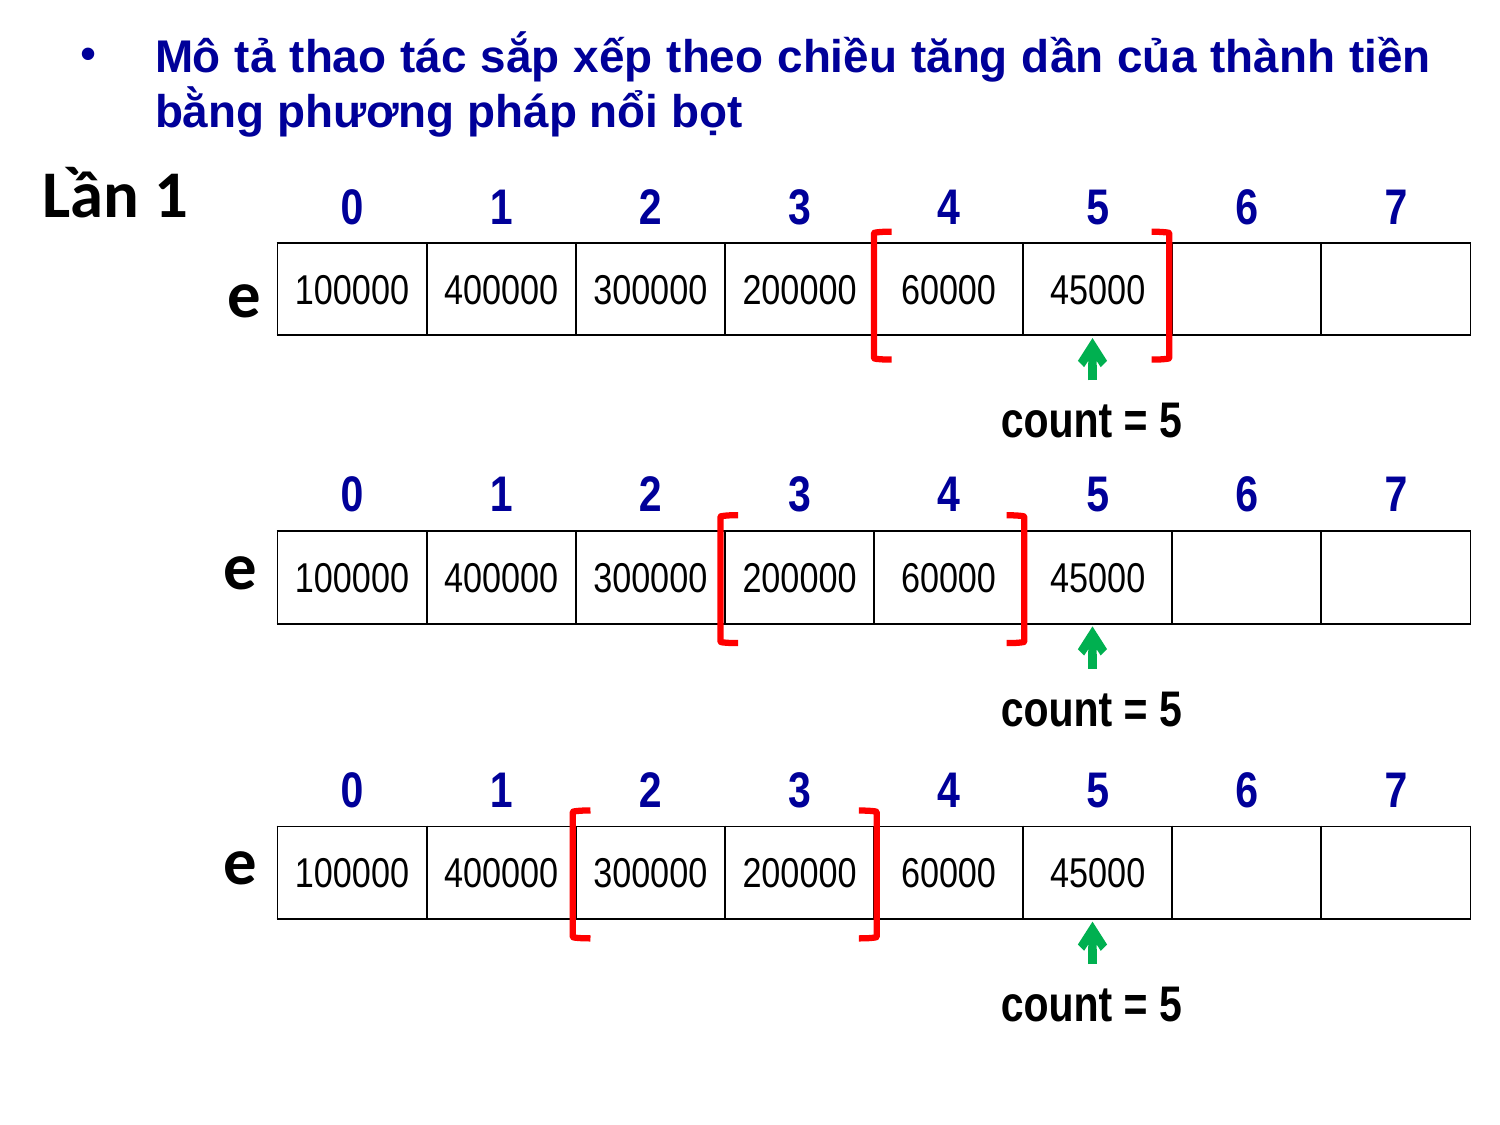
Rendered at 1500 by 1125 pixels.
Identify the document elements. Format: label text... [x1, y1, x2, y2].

table_cell 60000 [875, 532, 1006, 623]
table_cell 200000 [726, 244, 873, 334]
table_header 6 [1172, 456, 1321, 530]
table_cell 45000 [1024, 827, 1171, 918]
text_box Lần 1 [27, 143, 212, 238]
table_header 7 [1321, 456, 1470, 530]
table_cell 60000 [878, 827, 1022, 918]
table_header 7 [1321, 751, 1470, 826]
table_cell 100000 [278, 244, 426, 334]
table_cell 45000 [1024, 244, 1151, 334]
table_header 0 [278, 751, 427, 826]
table_cell 60000 [892, 244, 1022, 334]
table_header 1 [427, 171, 576, 242]
table_cell 200000 [739, 532, 873, 623]
table_cell [1322, 532, 1470, 623]
text_box count = 5 [986, 668, 1199, 744]
text_box count = 5 [986, 964, 1199, 1039]
table_header 5 [1023, 171, 1172, 242]
table_header 3 [725, 751, 874, 826]
subtitle Mô tả thao tác sắp xếp theo chiều tăng dần của thành tiền bằng phương pháp nổi bọt [64, 19, 1447, 149]
table_header 6 [1172, 171, 1321, 242]
table_cell [1322, 244, 1470, 334]
table_header 2 [576, 456, 725, 530]
table_header 2 [576, 751, 725, 826]
text_box count = 5 [986, 380, 1199, 456]
table_cell 300000 [577, 244, 724, 334]
table_cell [1173, 532, 1320, 623]
table_header 3 [725, 456, 874, 530]
table_cell 400000 [428, 827, 572, 918]
text_box [1006, 514, 1026, 644]
text_box [858, 809, 878, 940]
table_cell 300000 [577, 532, 719, 623]
table_header 1 [427, 456, 576, 530]
table_header 4 [874, 751, 1023, 826]
table_header 3 [725, 171, 874, 242]
table_cell 45000 [1026, 532, 1171, 623]
table_cell 300000 [591, 827, 724, 918]
table_header 7 [1321, 171, 1470, 242]
table_header 5 [1023, 456, 1172, 530]
text_box [572, 809, 591, 940]
text_box [1151, 230, 1171, 361]
text_box [873, 230, 892, 361]
table_cell [1173, 244, 1320, 334]
table_header 4 [874, 171, 1023, 242]
table_header 5 [1023, 751, 1172, 826]
table_header 4 [874, 456, 1023, 530]
text_box [719, 514, 739, 644]
table_header 6 [1172, 751, 1321, 826]
table_header 0 [278, 456, 427, 530]
table_cell 200000 [726, 827, 858, 918]
table_header 0 [278, 171, 427, 242]
table_header 2 [576, 171, 725, 242]
table_cell [1173, 827, 1320, 918]
table_cell 100000 [278, 532, 426, 623]
table_cell [1322, 827, 1470, 918]
text_box e [209, 515, 263, 610]
table_cell 400000 [428, 244, 575, 334]
table_cell 400000 [428, 532, 575, 623]
text_box e [209, 810, 263, 906]
table_header 1 [427, 751, 576, 826]
text_box e [212, 243, 266, 339]
table_cell 100000 [278, 827, 426, 918]
